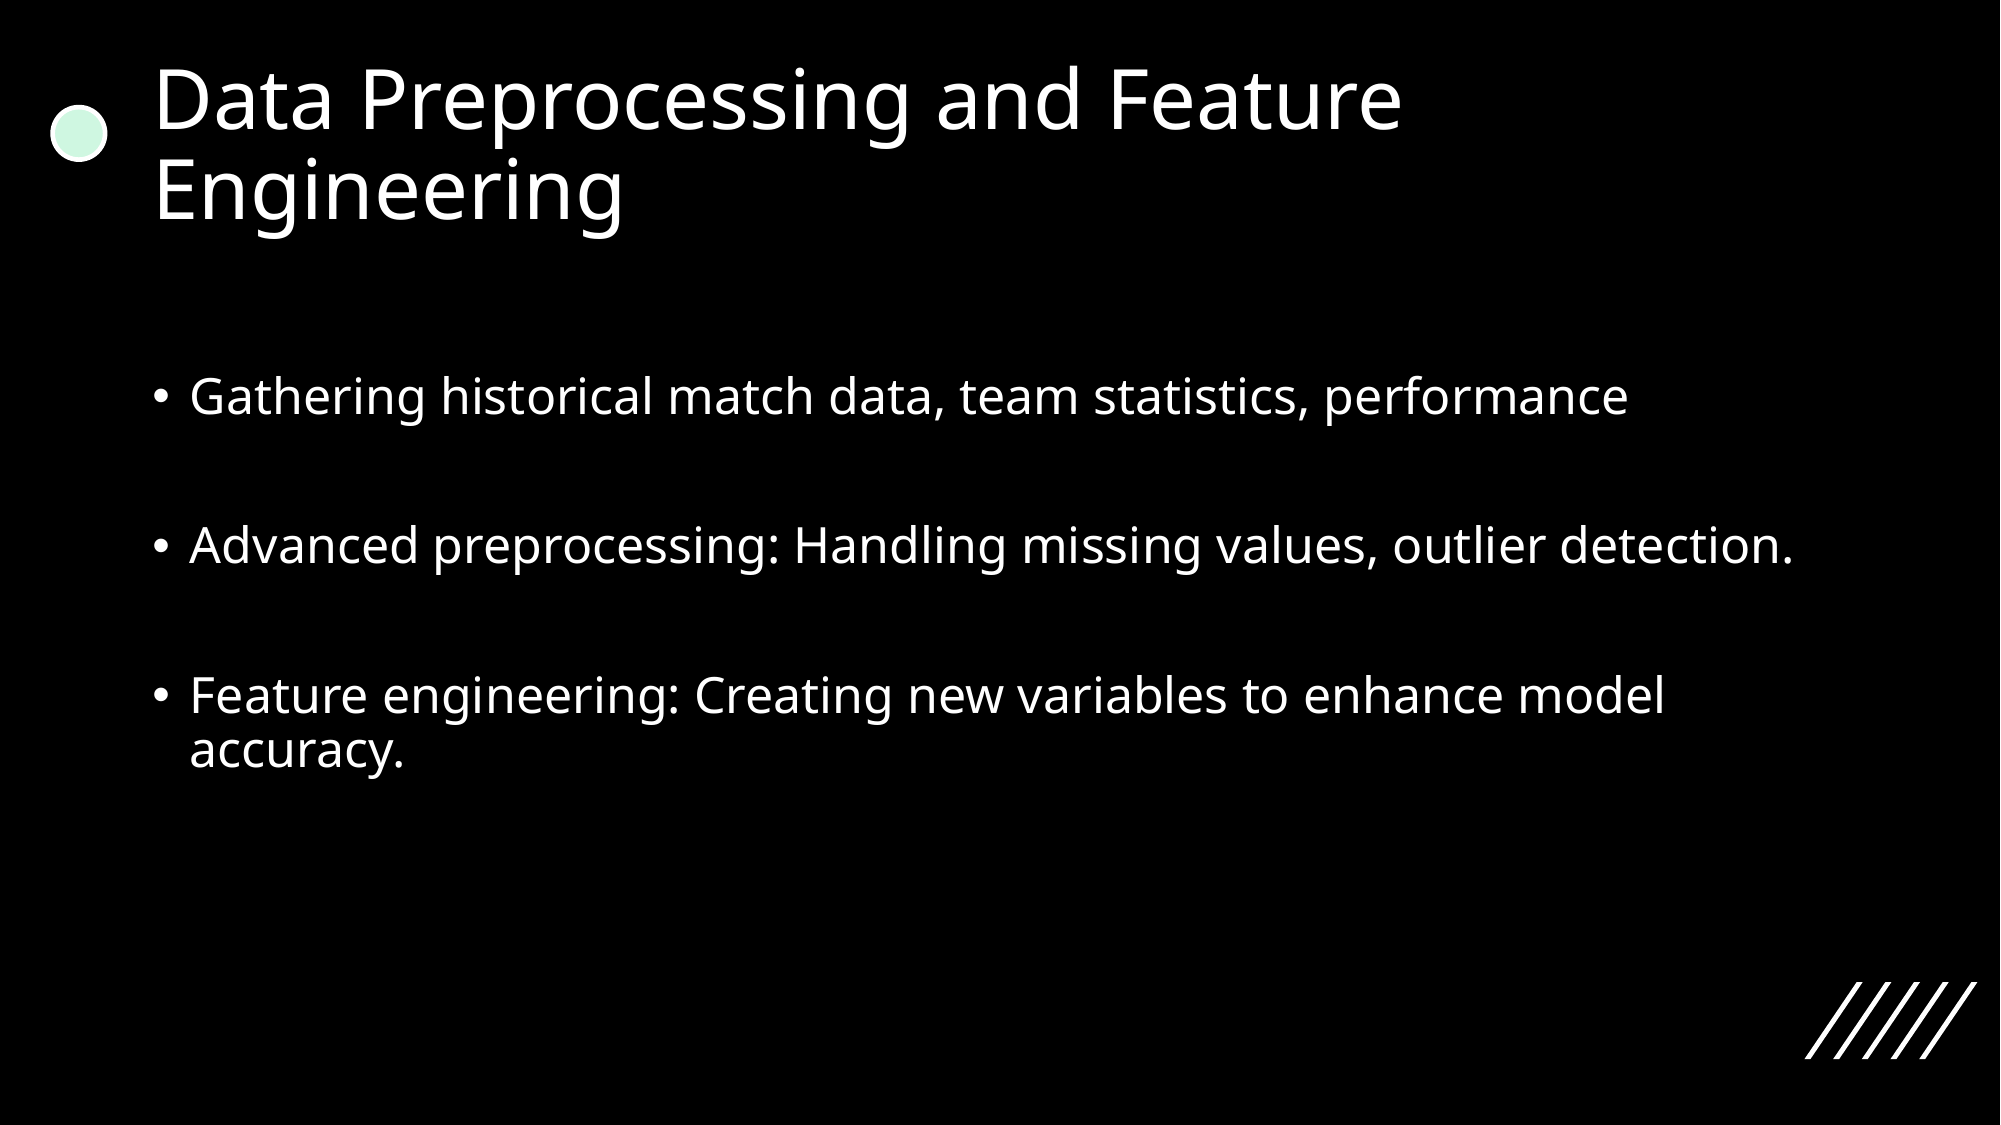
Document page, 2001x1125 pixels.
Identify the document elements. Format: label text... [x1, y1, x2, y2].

list Gathering historical match data, team statistics, performance Advanced preprocessing: Handling missing values, outlier detection. Feature engineering: Creating new variables to enhance model accuracy. [137, 363, 1863, 1078]
title Data Preprocessing and Feature Engineering [137, 39, 1863, 257]
